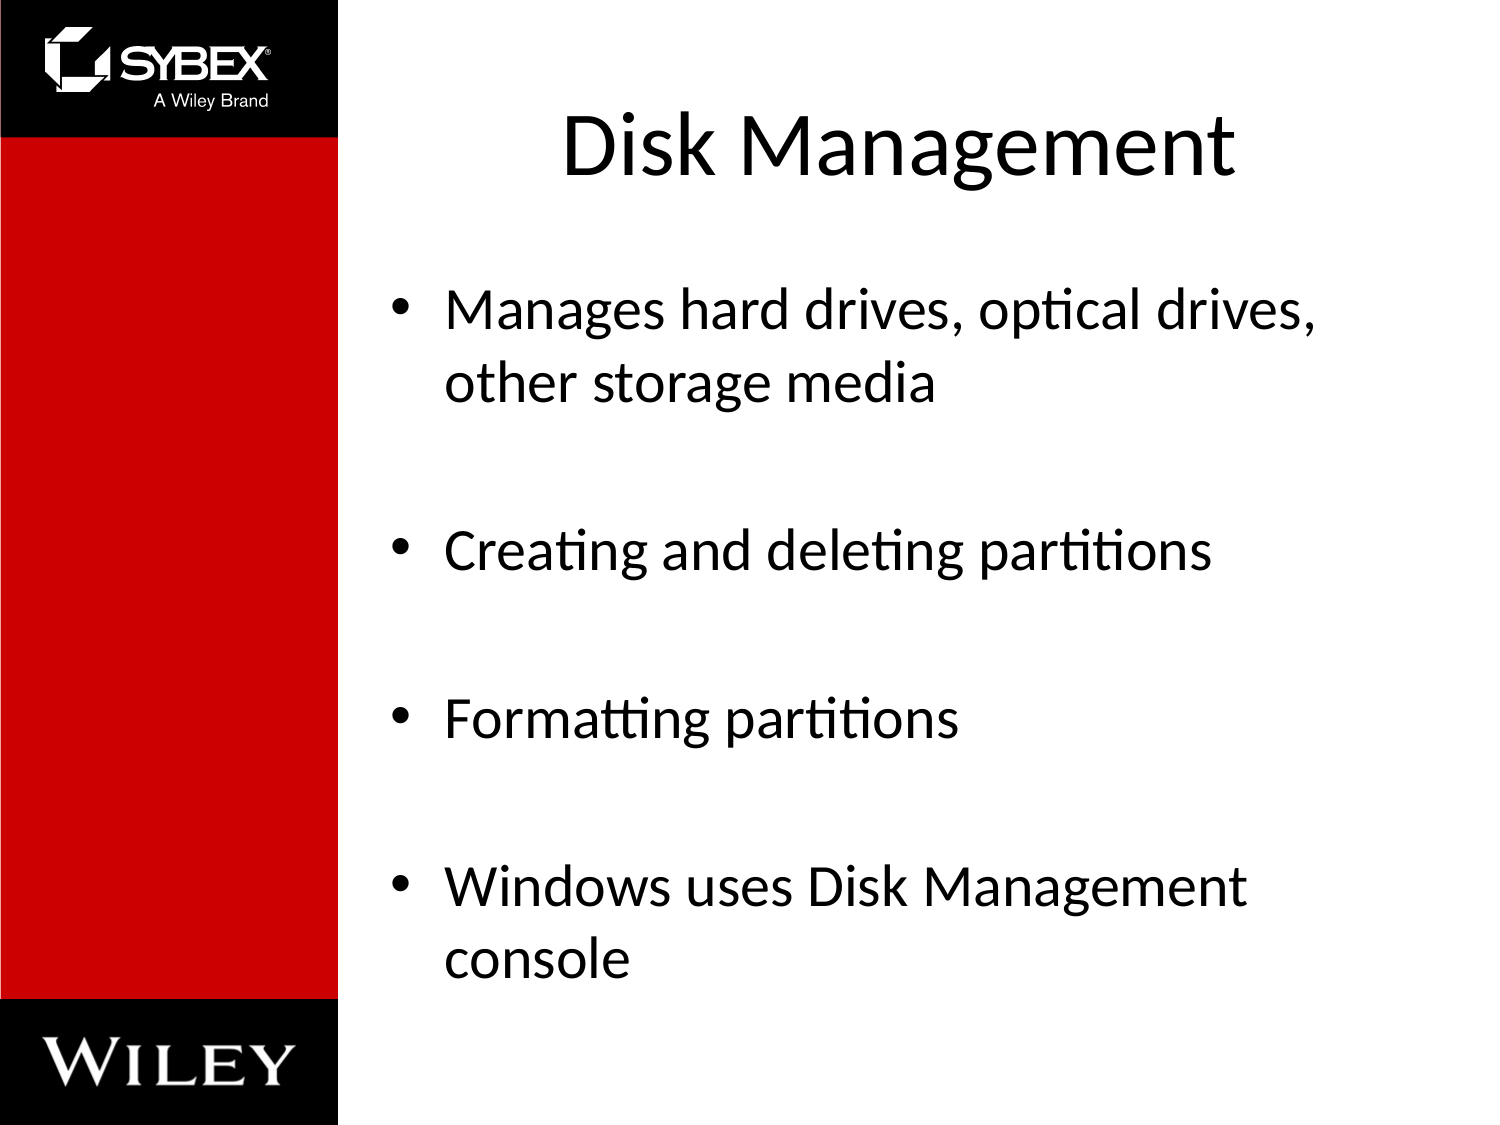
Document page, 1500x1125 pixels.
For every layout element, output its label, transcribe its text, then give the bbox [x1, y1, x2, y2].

picture [0, 999, 338, 1125]
list Manages hard drives, optical drives, other storage media Creating and deleting partitions Formatting partitions Windows uses Disk Management console [375, 262, 1425, 1005]
picture [45, 27, 271, 111]
title Disk Management [375, 45, 1425, 233]
